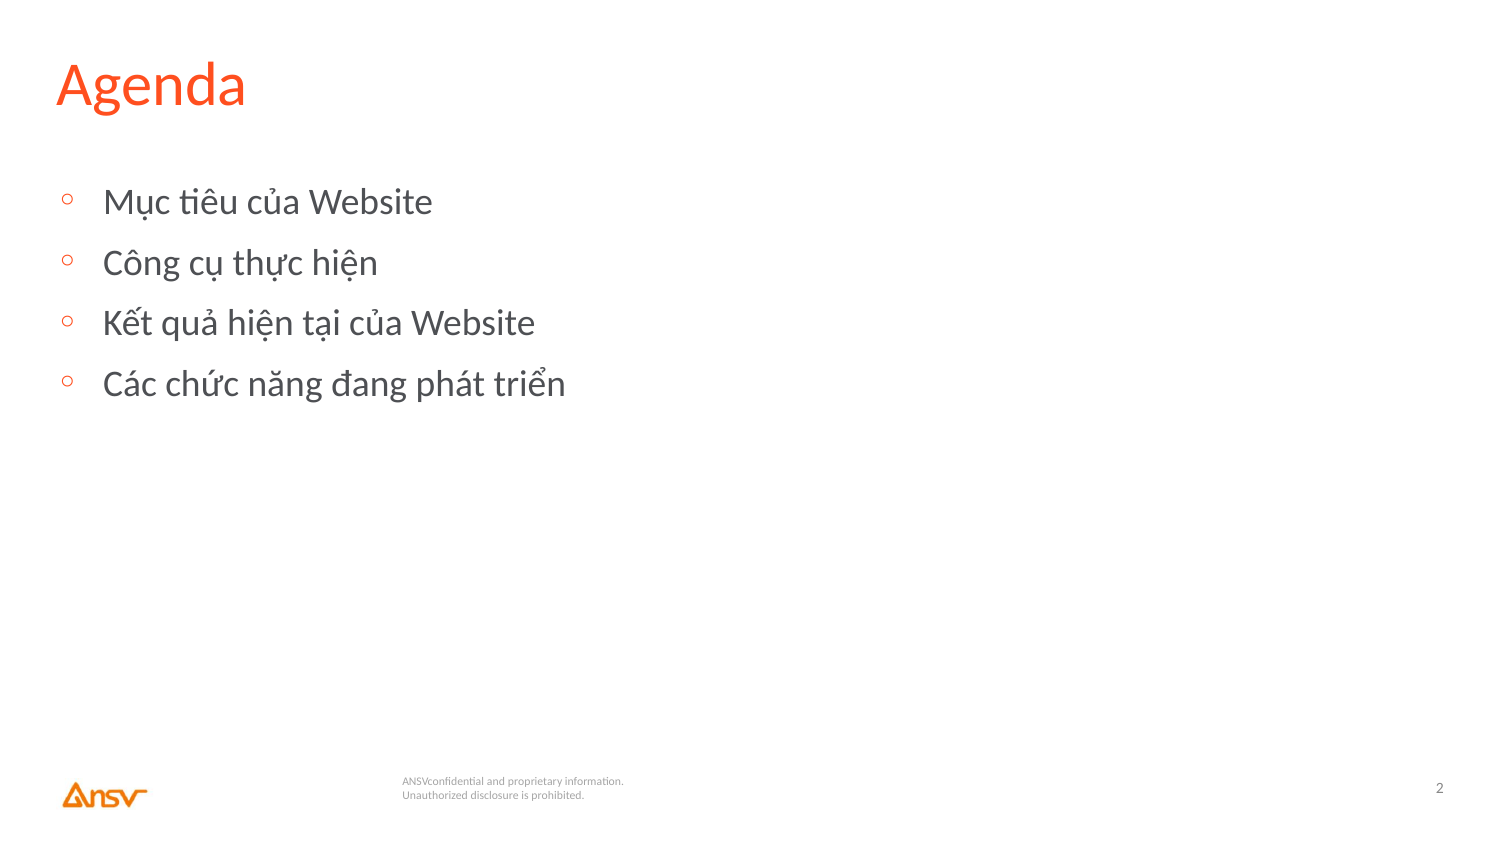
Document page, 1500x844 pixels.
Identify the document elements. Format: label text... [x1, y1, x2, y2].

picture [56, 778, 154, 810]
slide_number 2 [1130, 764, 1444, 810]
list Mục tiêu của Website Công cụ thực hiện Kết quả hiện tại của Website Các chức năng đang phát triển [56, 147, 1444, 732]
title Agenda [56, 51, 1444, 147]
footer ANSVconfidential and proprietary information. Unauthorized disclosure is prohibited. [402, 773, 669, 811]
